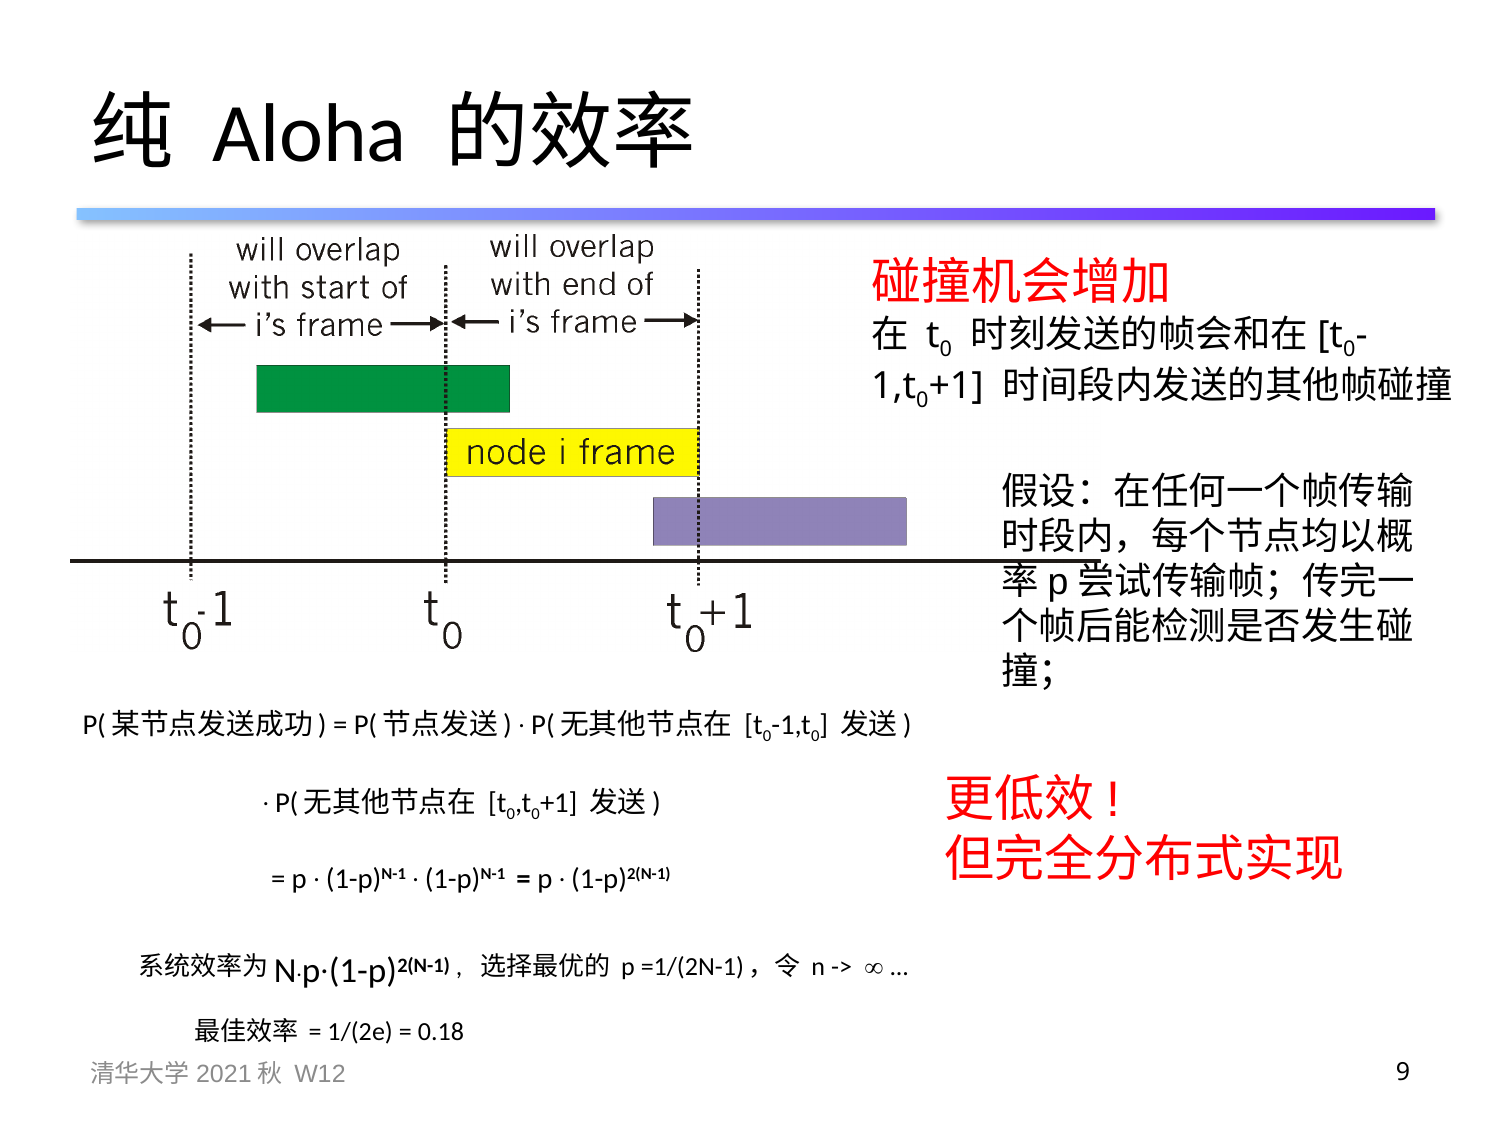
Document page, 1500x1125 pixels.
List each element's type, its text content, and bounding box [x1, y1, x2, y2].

text_box 假设：在任何一个帧传输时段内，每个节点均以概率p尝试传输帧；传完一个帧后能检测是否发生碰撞； [986, 460, 1459, 700]
slide_number 清华大学2021秋 W12 [75, 1042, 425, 1103]
title 纯 Aloha 的效率 [75, 48, 1425, 209]
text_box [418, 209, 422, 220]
text_box [243, 209, 247, 220]
slide_number 9 [1074, 1042, 1425, 1103]
text_box 碰撞机会增加 在 t0 时刻发送的帧会和在[t0-1,t0+1] 时间段内发送的其他帧碰撞 [1105, 242, 1478, 420]
list P(某节点发送成功) = P(节点发送) . P(无其他节点在 [t0-1,t0] 发送) . P(无其他节点在 [t0,t0+1] 发送) = p . (1-p)N-1 . (1-p)N-1 = p . (1-p)2(N-1) 系统效率为N.p.(1-p)2(N-1) , 选择最优的 p =1/(2N-1)，令 n ->  ... 最佳效率 = 1/(2e) = 0.18 [67, 667, 1424, 1063]
picture [70, 234, 1101, 652]
text_box 更低效! 但完全分布式实现 [929, 759, 1360, 894]
